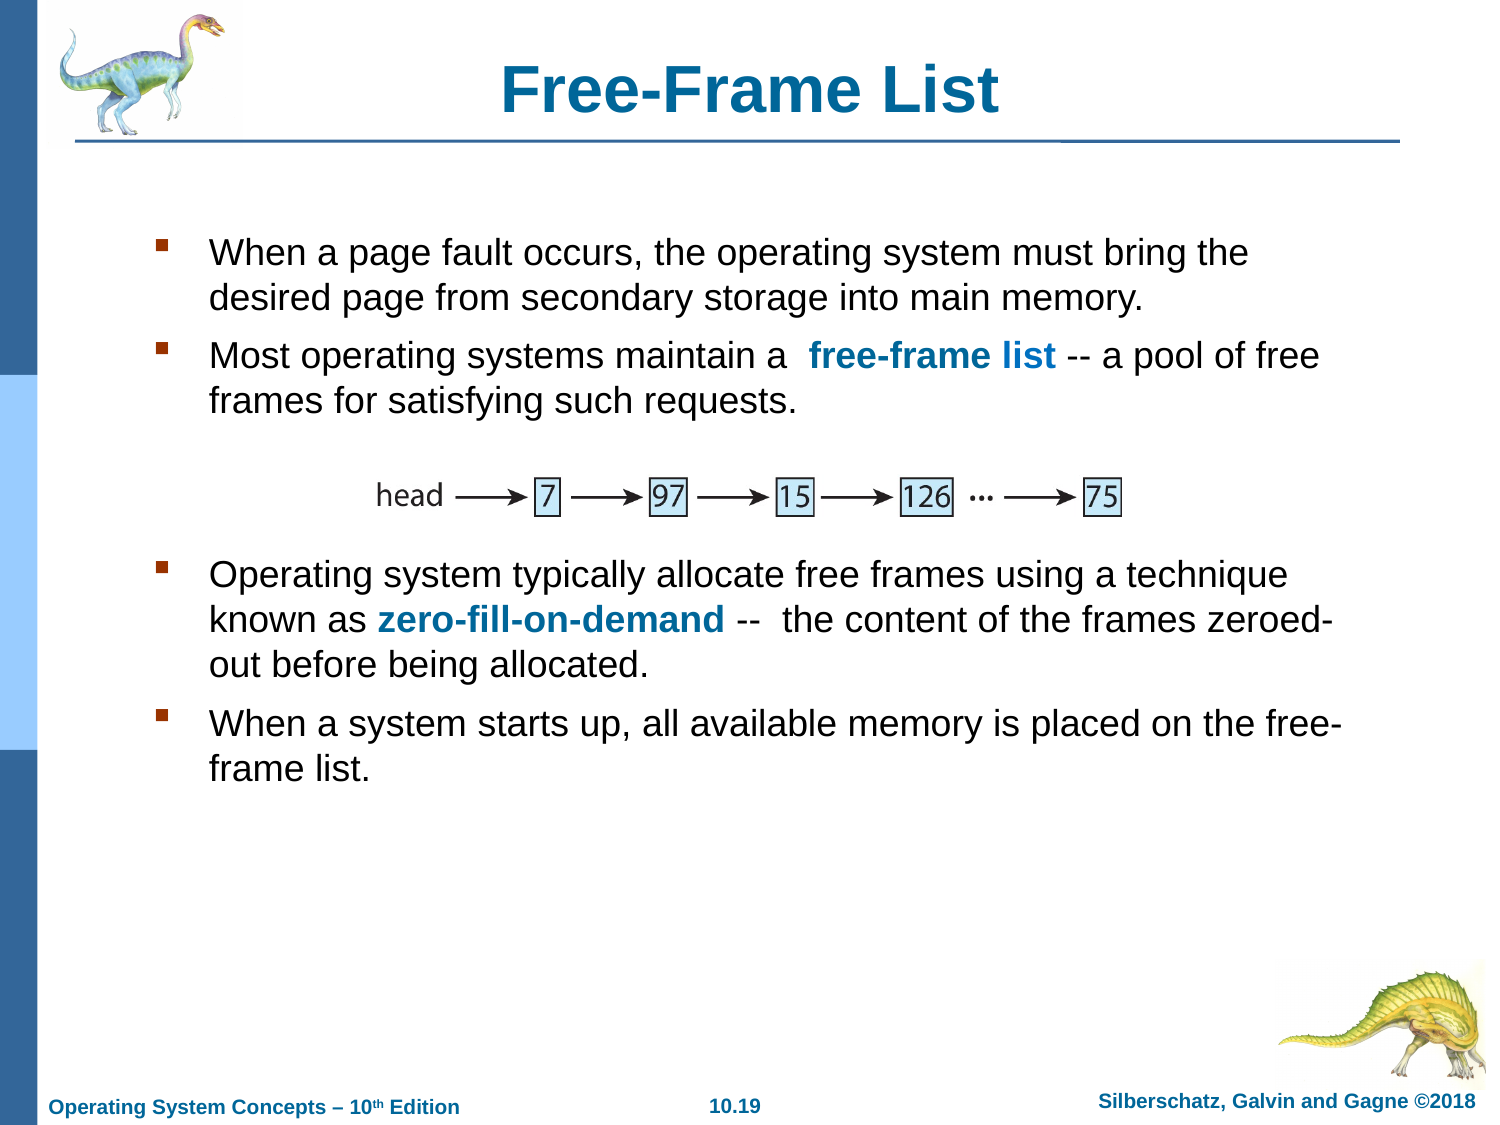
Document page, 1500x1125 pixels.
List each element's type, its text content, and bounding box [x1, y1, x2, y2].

picture [46, 0, 243, 149]
list When a page fault occurs, the operating system must bring the desired page from secondary storage into main memory. Most operating systems maintain a free-frame list -- a pool of free frames for satisfying such requests. Operating system typically allocate free frames using a technique known as zero-fill-on-demand -- the content of the frames zeroed-out before being allocated. When a system starts up, all available memory is placed on the free-frame list. [137, 220, 1396, 896]
picture [1275, 959, 1486, 1090]
picture [375, 463, 1122, 517]
title Free-Frame List [75, 39, 1425, 134]
